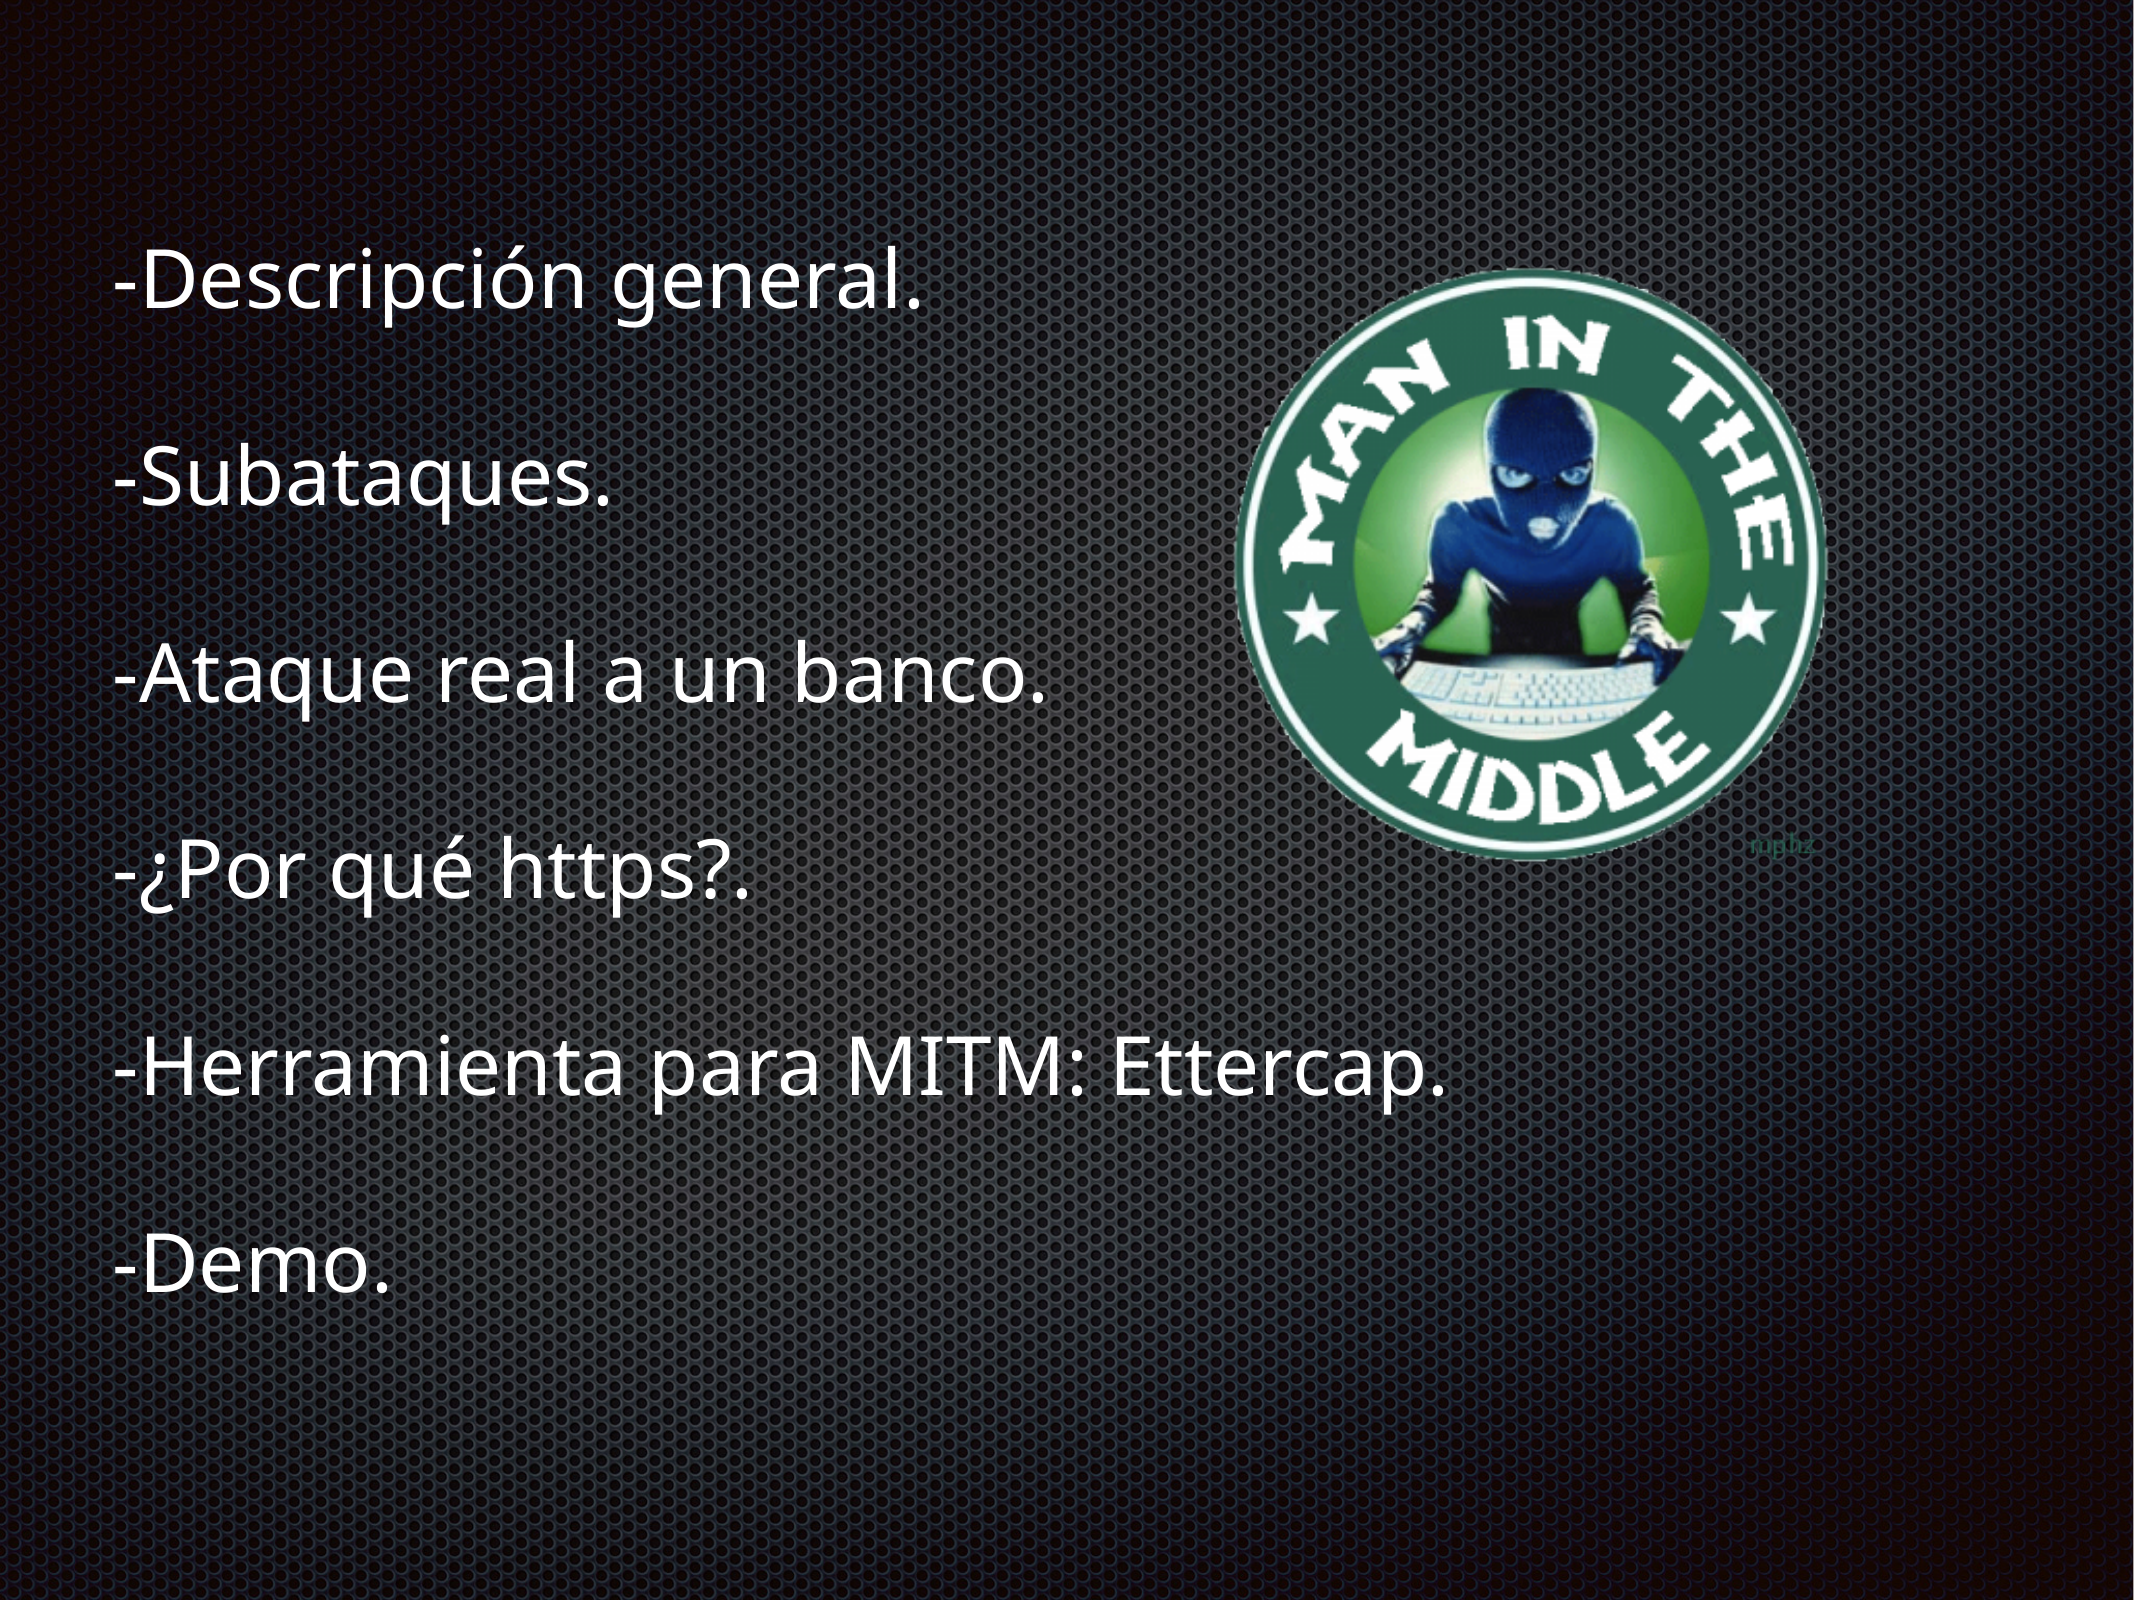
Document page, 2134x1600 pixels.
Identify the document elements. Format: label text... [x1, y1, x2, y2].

title -Descripción general. -Subataques. -Ataque real a un banco. -¿Por qué https?. -Herramienta para MITM: Ettercap. -Demo. [103, 207, 2134, 1318]
picture [0, 0, 2134, 1600]
picture [1221, 258, 1842, 879]
